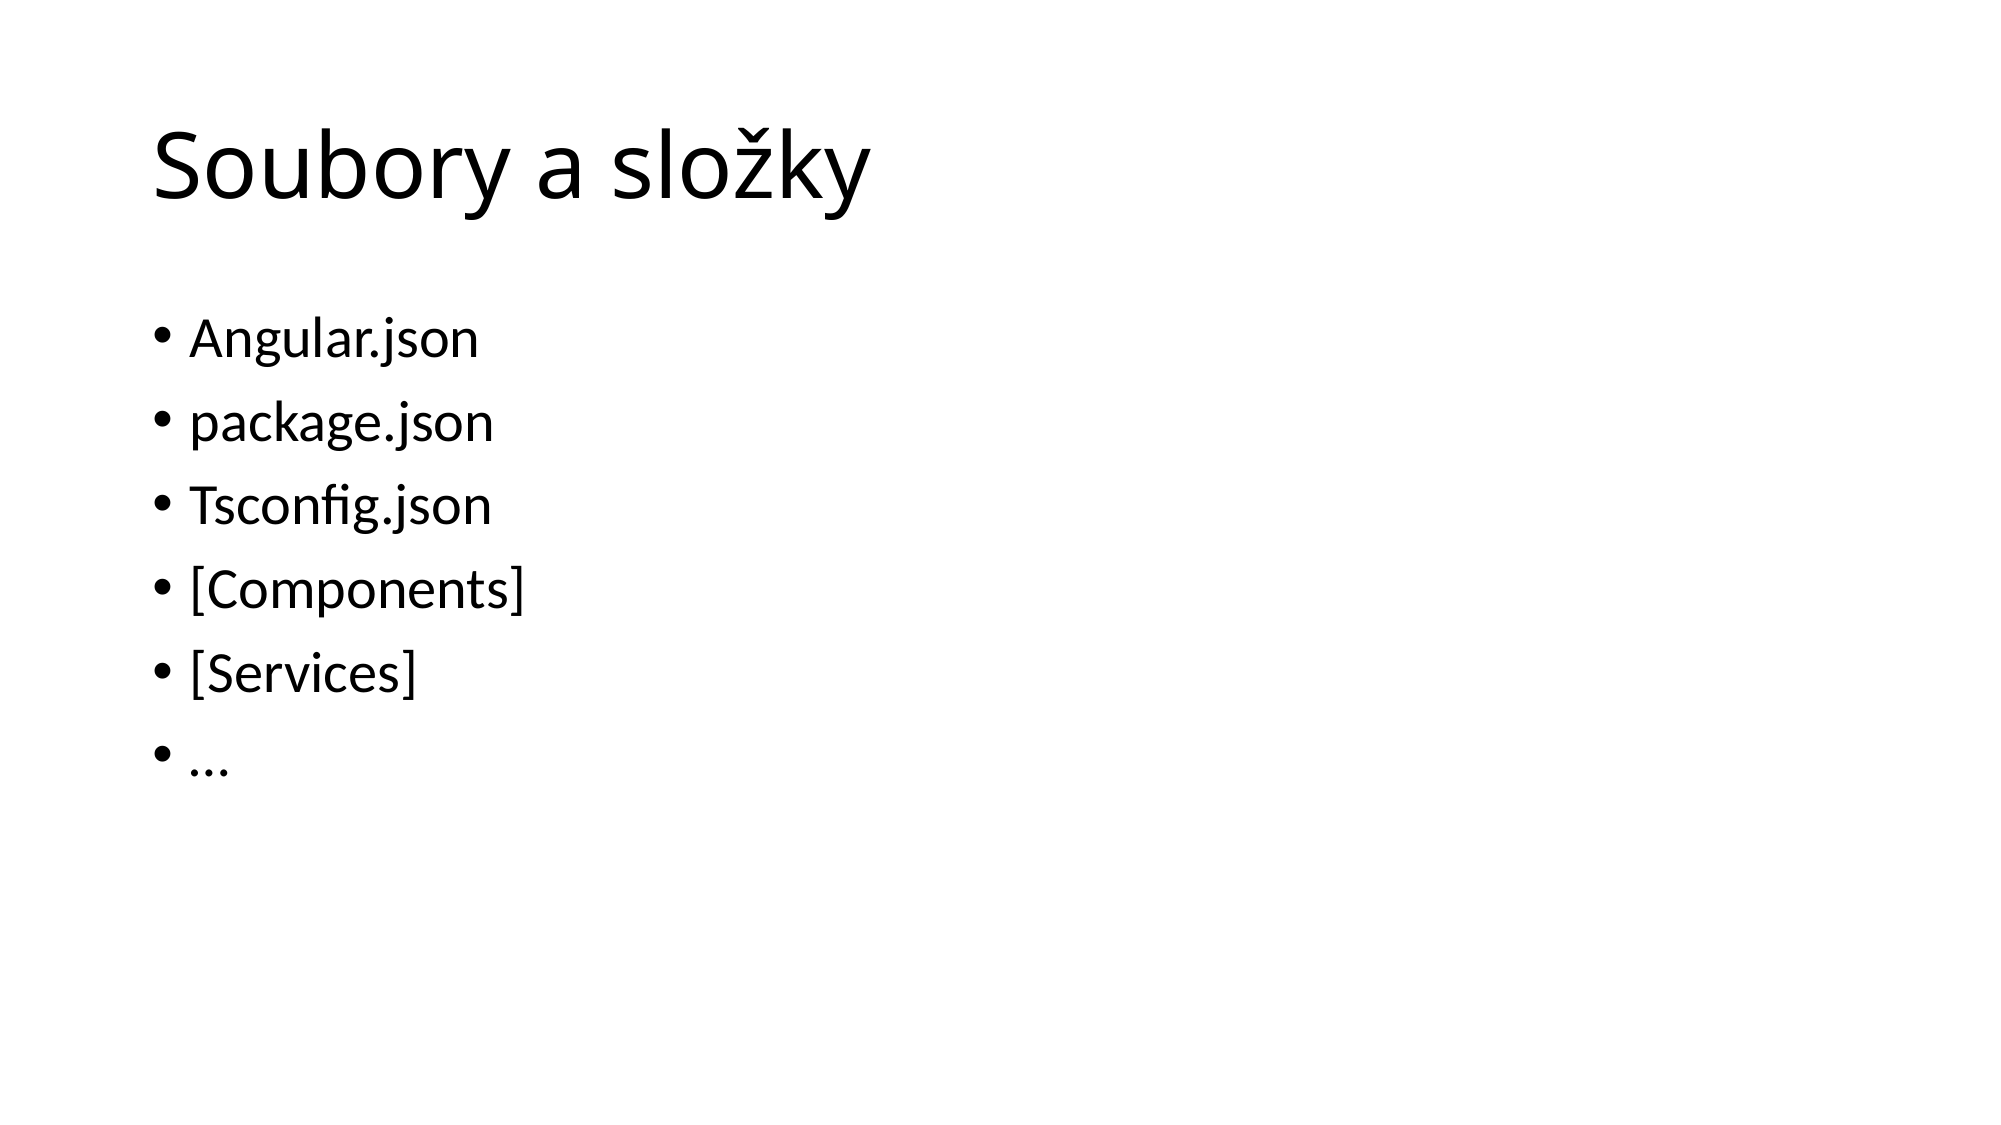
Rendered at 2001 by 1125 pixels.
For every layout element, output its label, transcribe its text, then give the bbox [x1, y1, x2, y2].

list Angular.json package.json Tsconfig.json [Components] [Services] … [137, 299, 1863, 1014]
title Soubory a složky [137, 59, 1863, 278]
